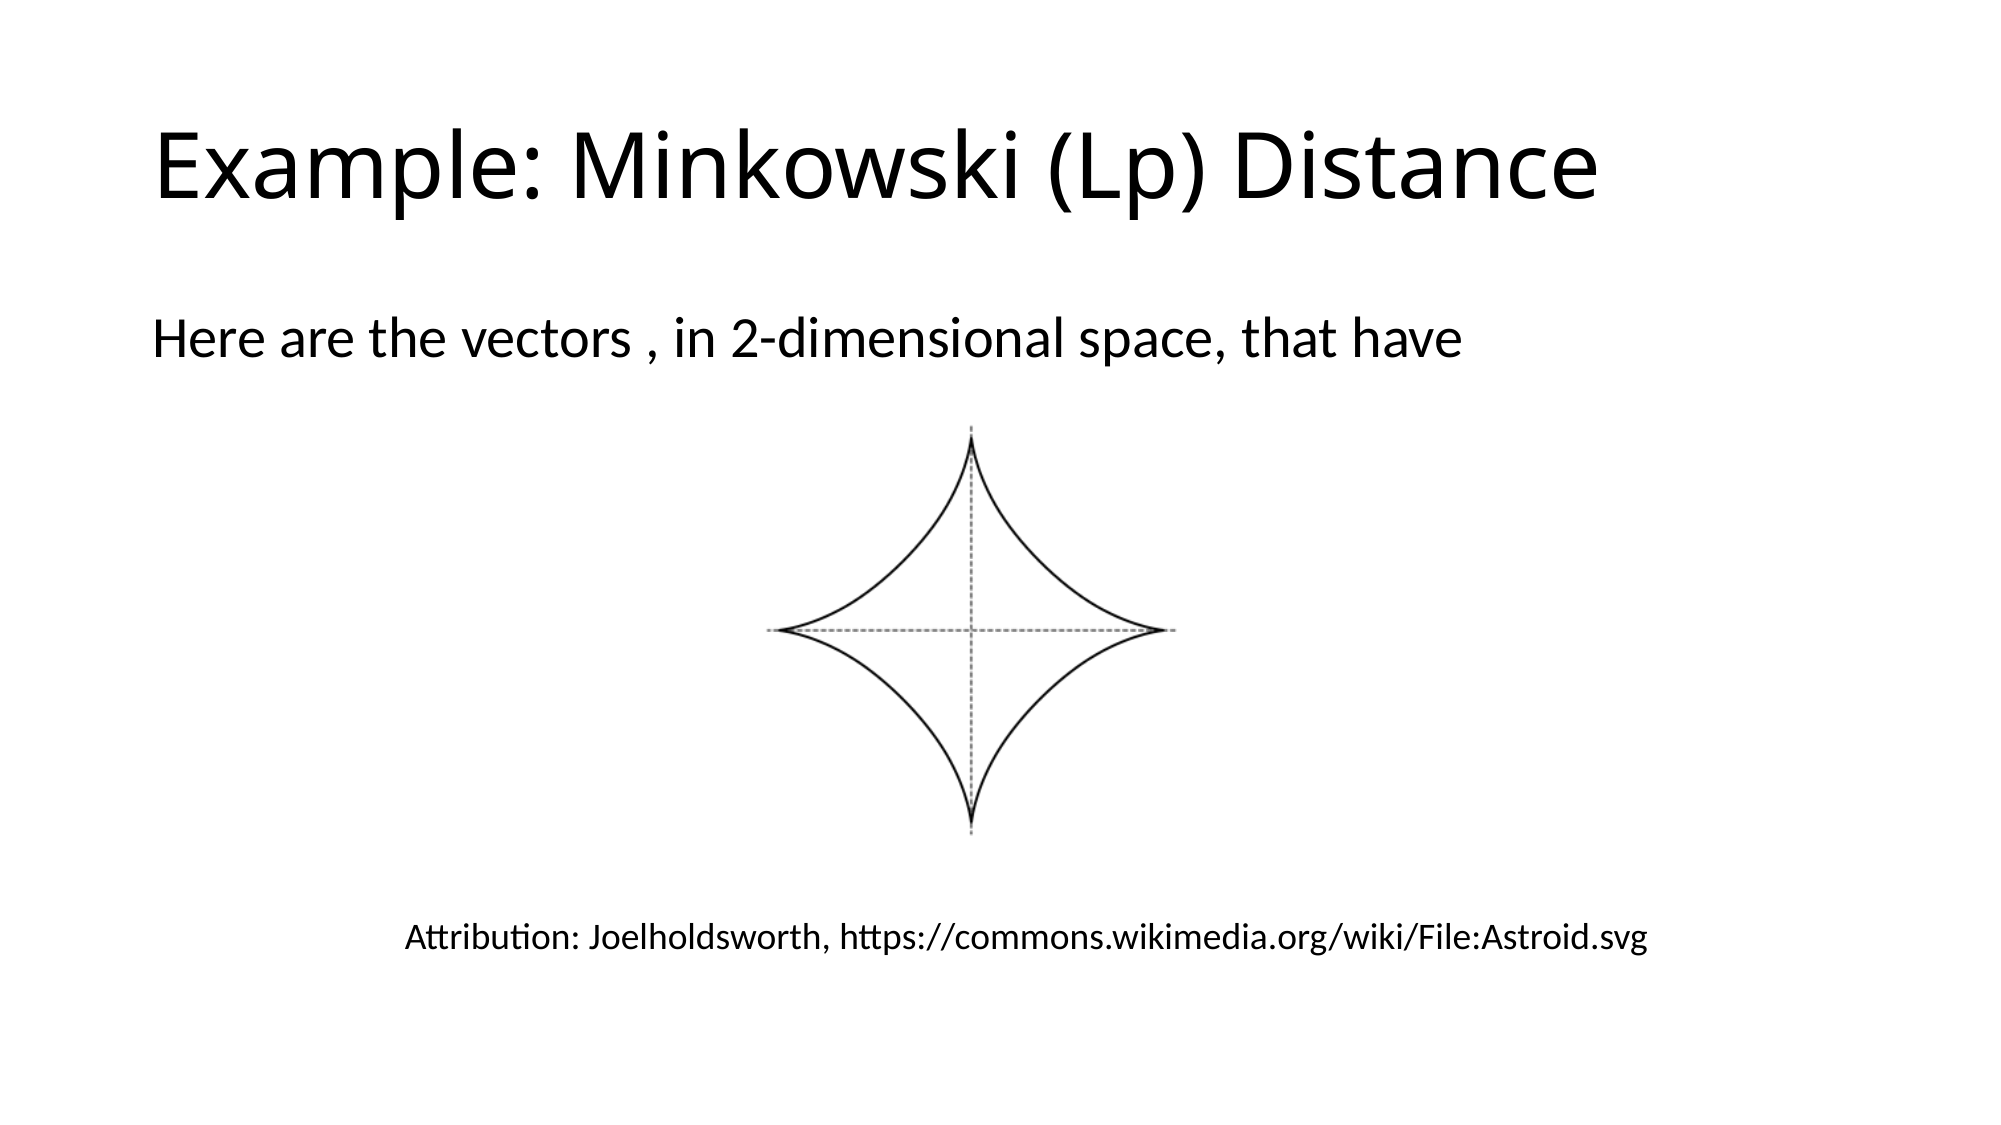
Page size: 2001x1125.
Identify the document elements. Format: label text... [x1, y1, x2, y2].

text_box Attribution: Joelholdsworth, https://commons.wikimedia.org/wiki/File:Astroid.svg [389, 904, 1889, 965]
title Example: Minkowski (Lp) Distance [137, 59, 1863, 278]
picture [753, 412, 1190, 849]
